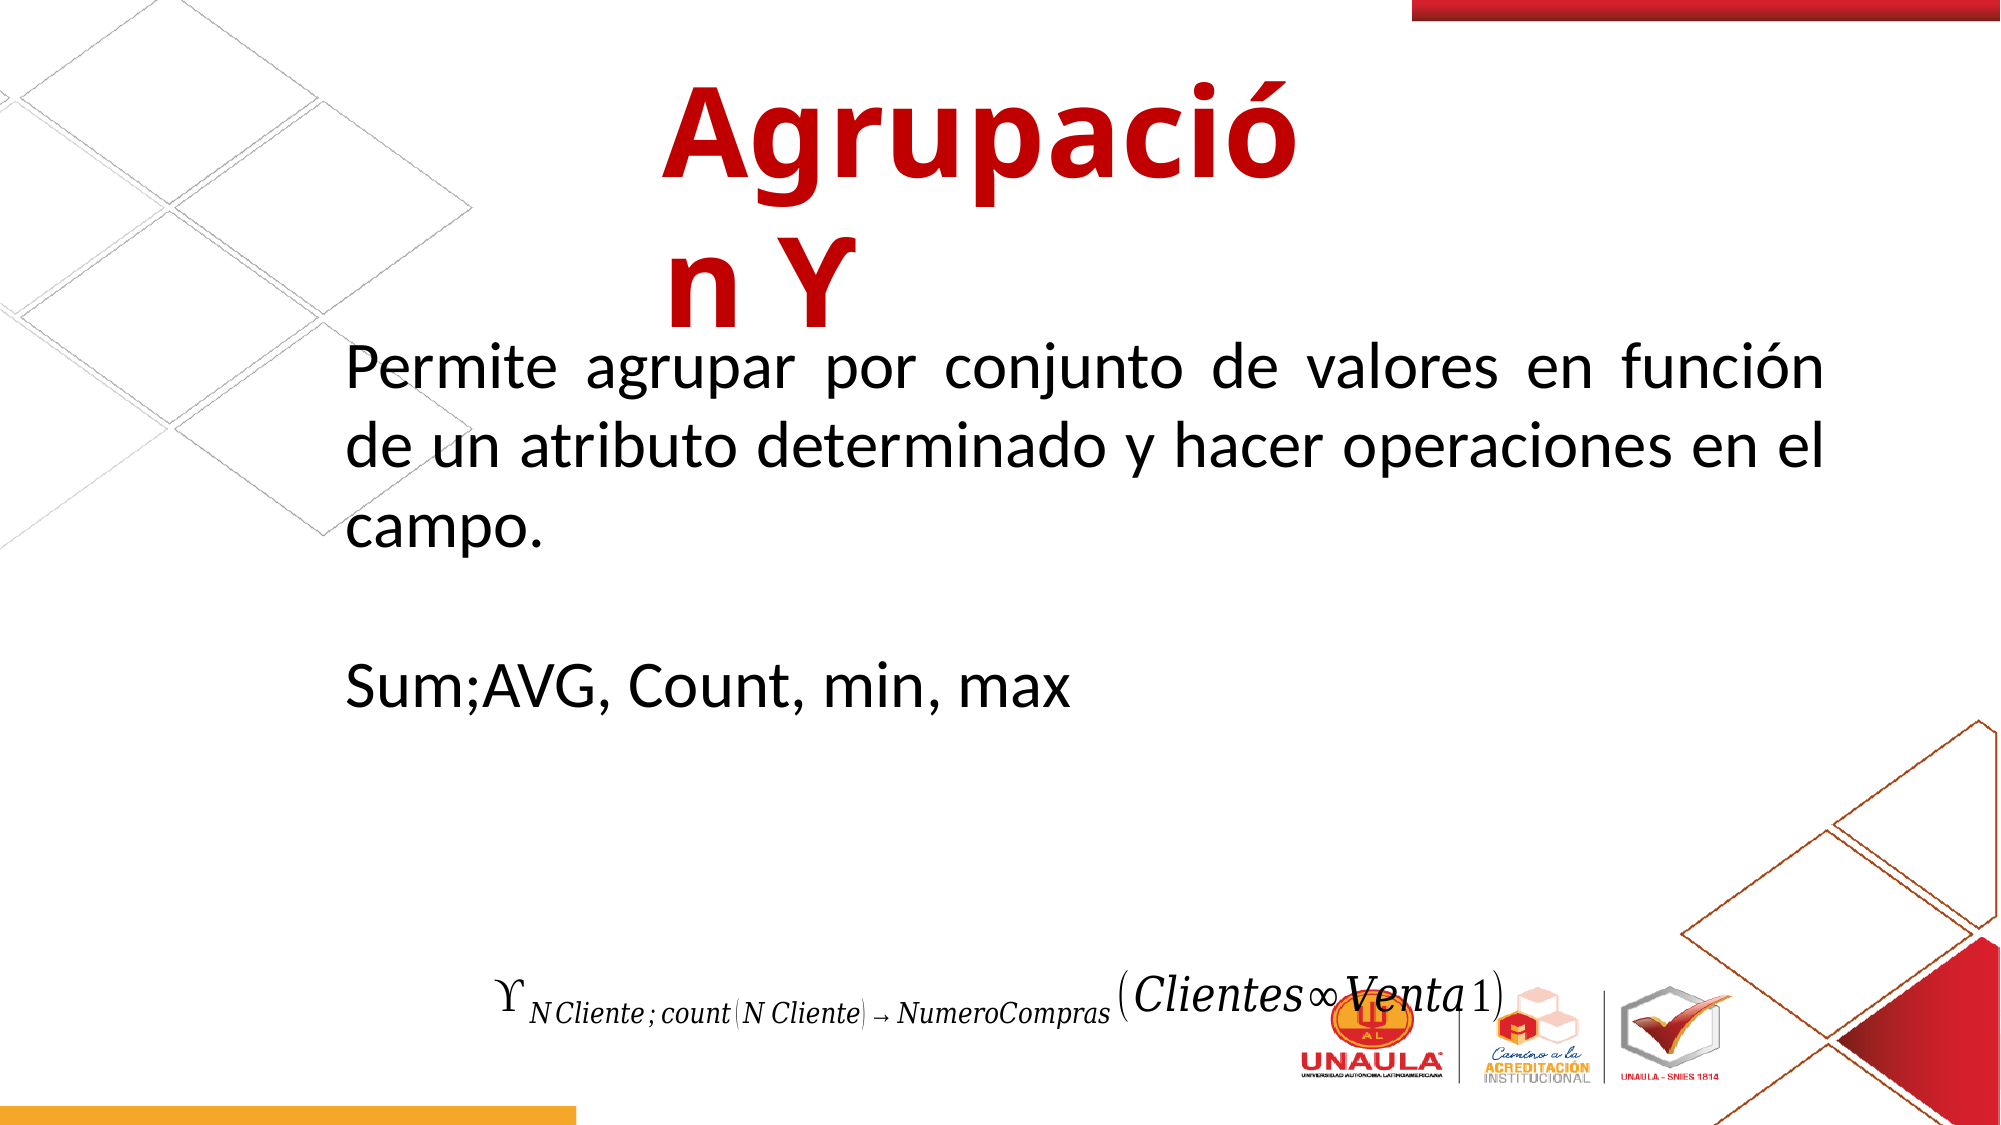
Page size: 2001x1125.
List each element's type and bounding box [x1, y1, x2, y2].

list [0, 0, 2000, 1125]
